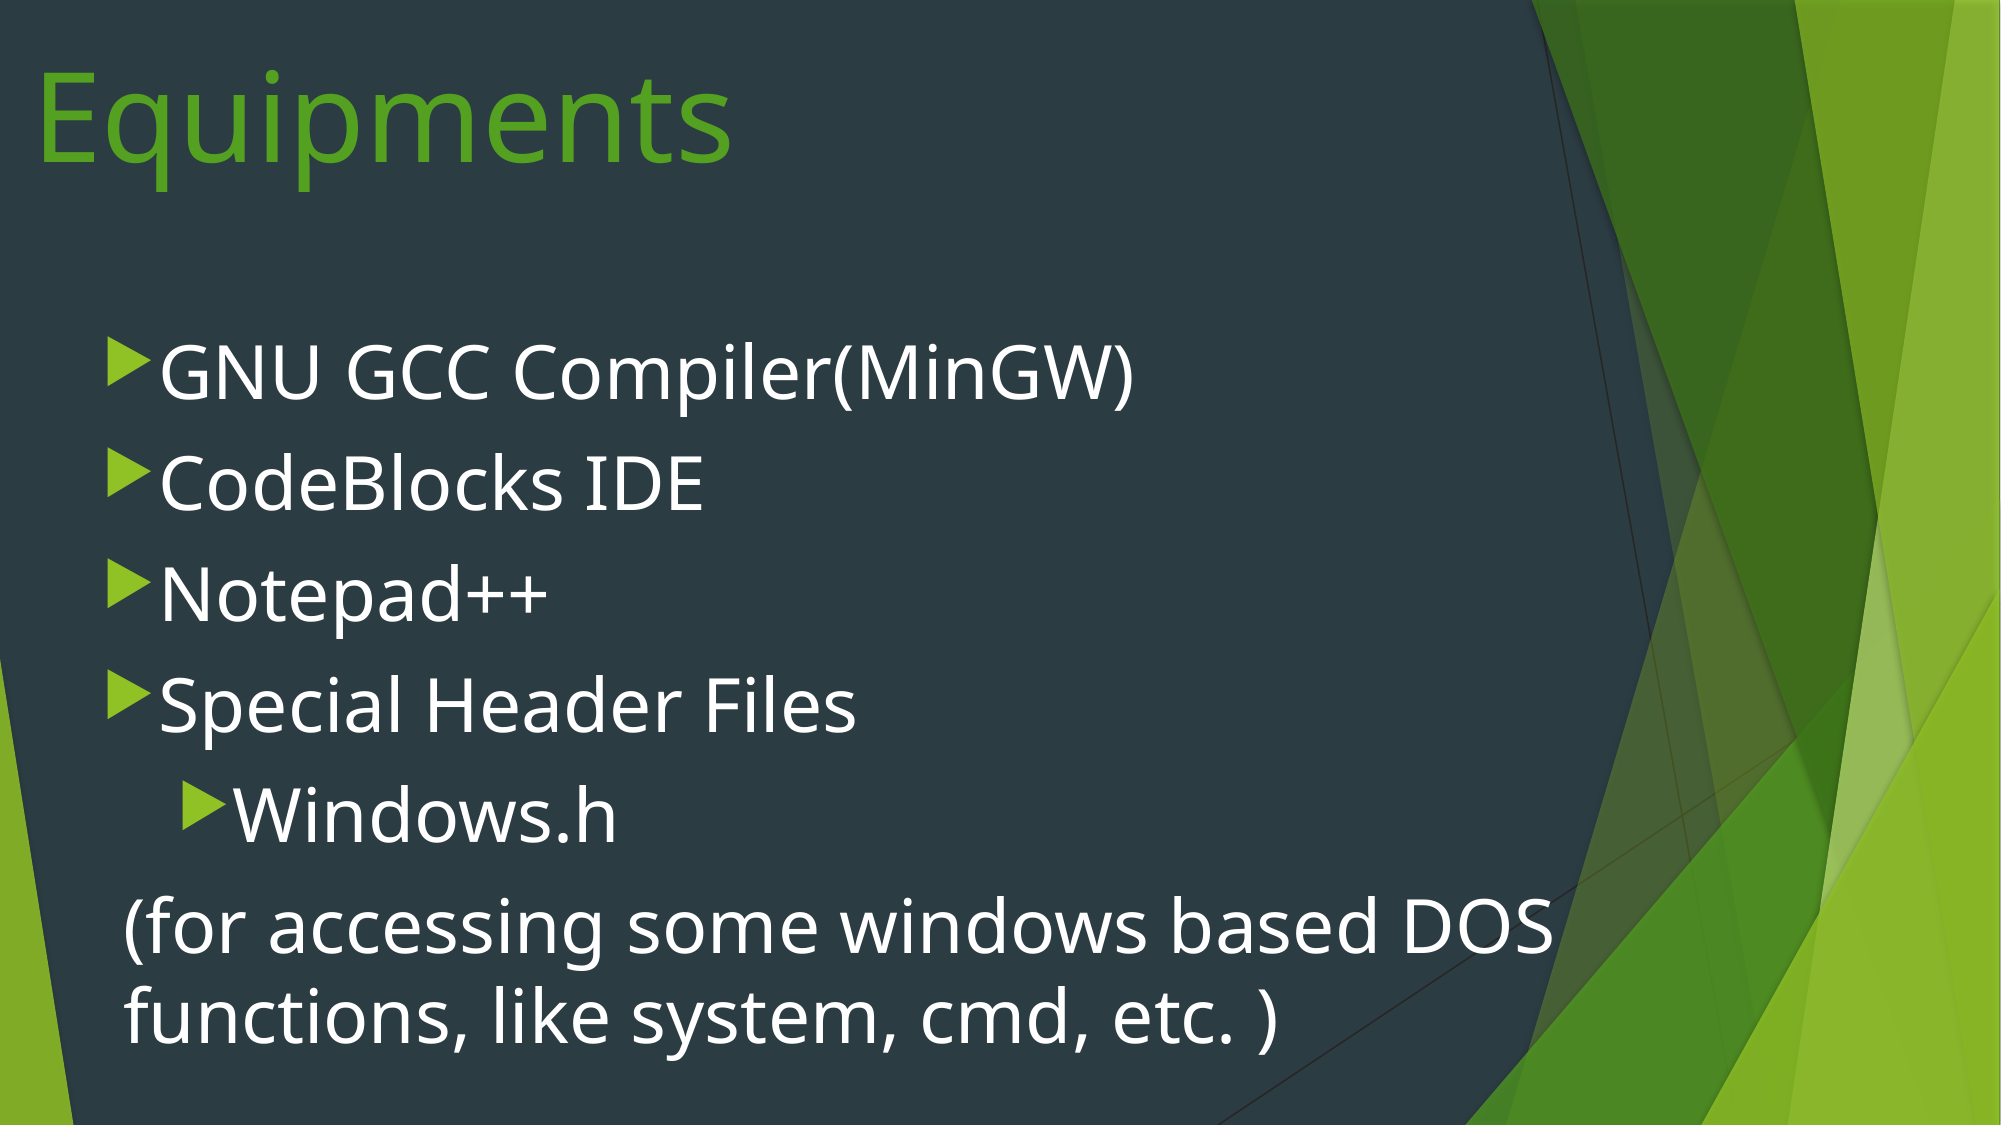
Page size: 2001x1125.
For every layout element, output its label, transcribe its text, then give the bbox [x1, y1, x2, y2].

list GNU GCC Compiler(MinGW) CodeBlocks IDE Notepad++ Special Header Files Windows.h (for accessing some windows based DOS functions, like system, cmd, etc. ) [87, 317, 1731, 1099]
title Equipments [17, 30, 1281, 233]
